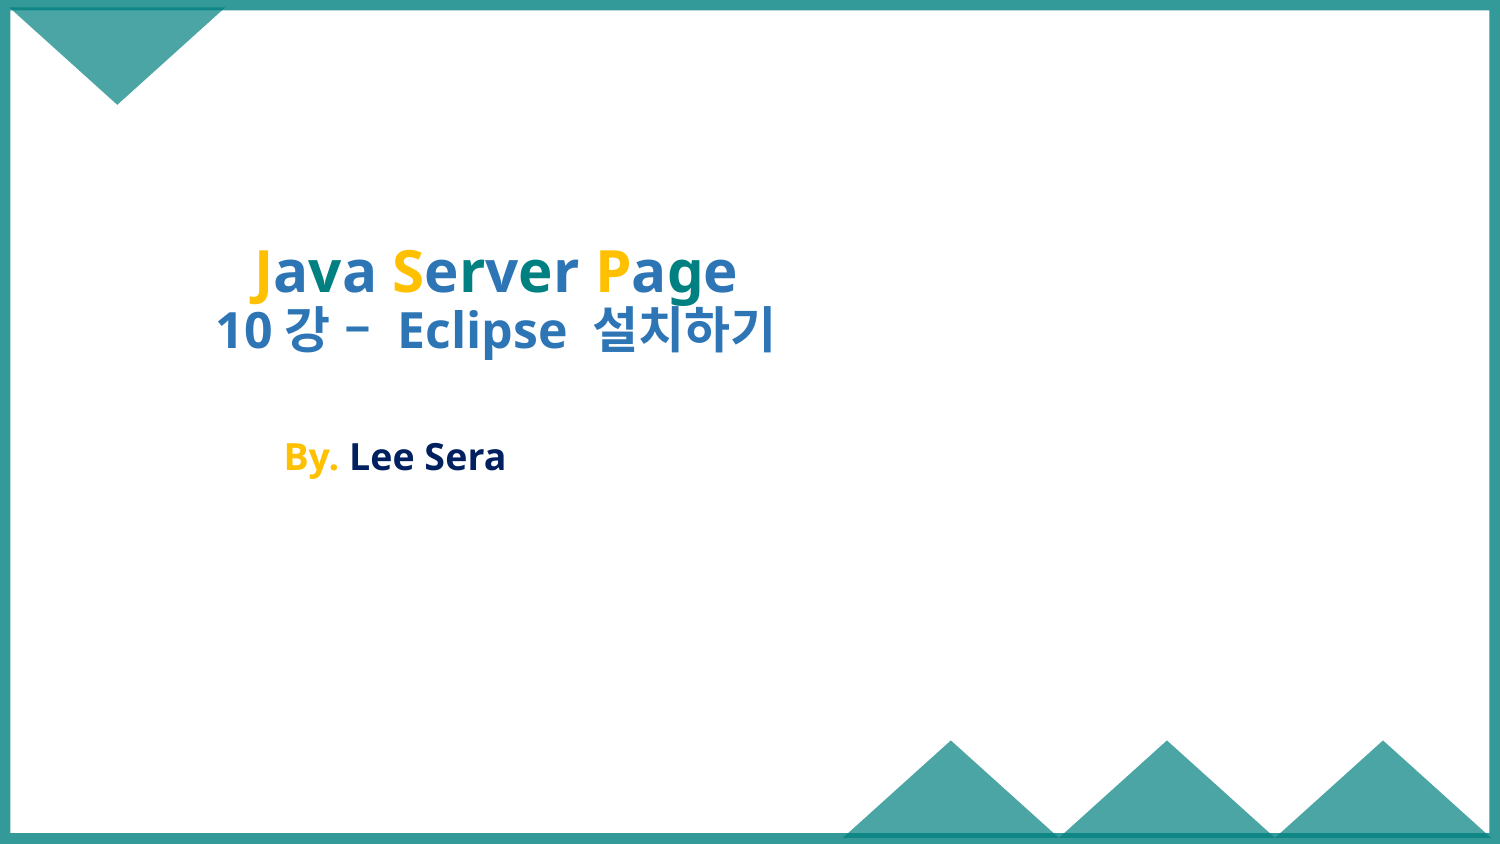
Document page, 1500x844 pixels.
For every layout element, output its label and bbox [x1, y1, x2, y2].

text_box [0, 0, 1500, 844]
